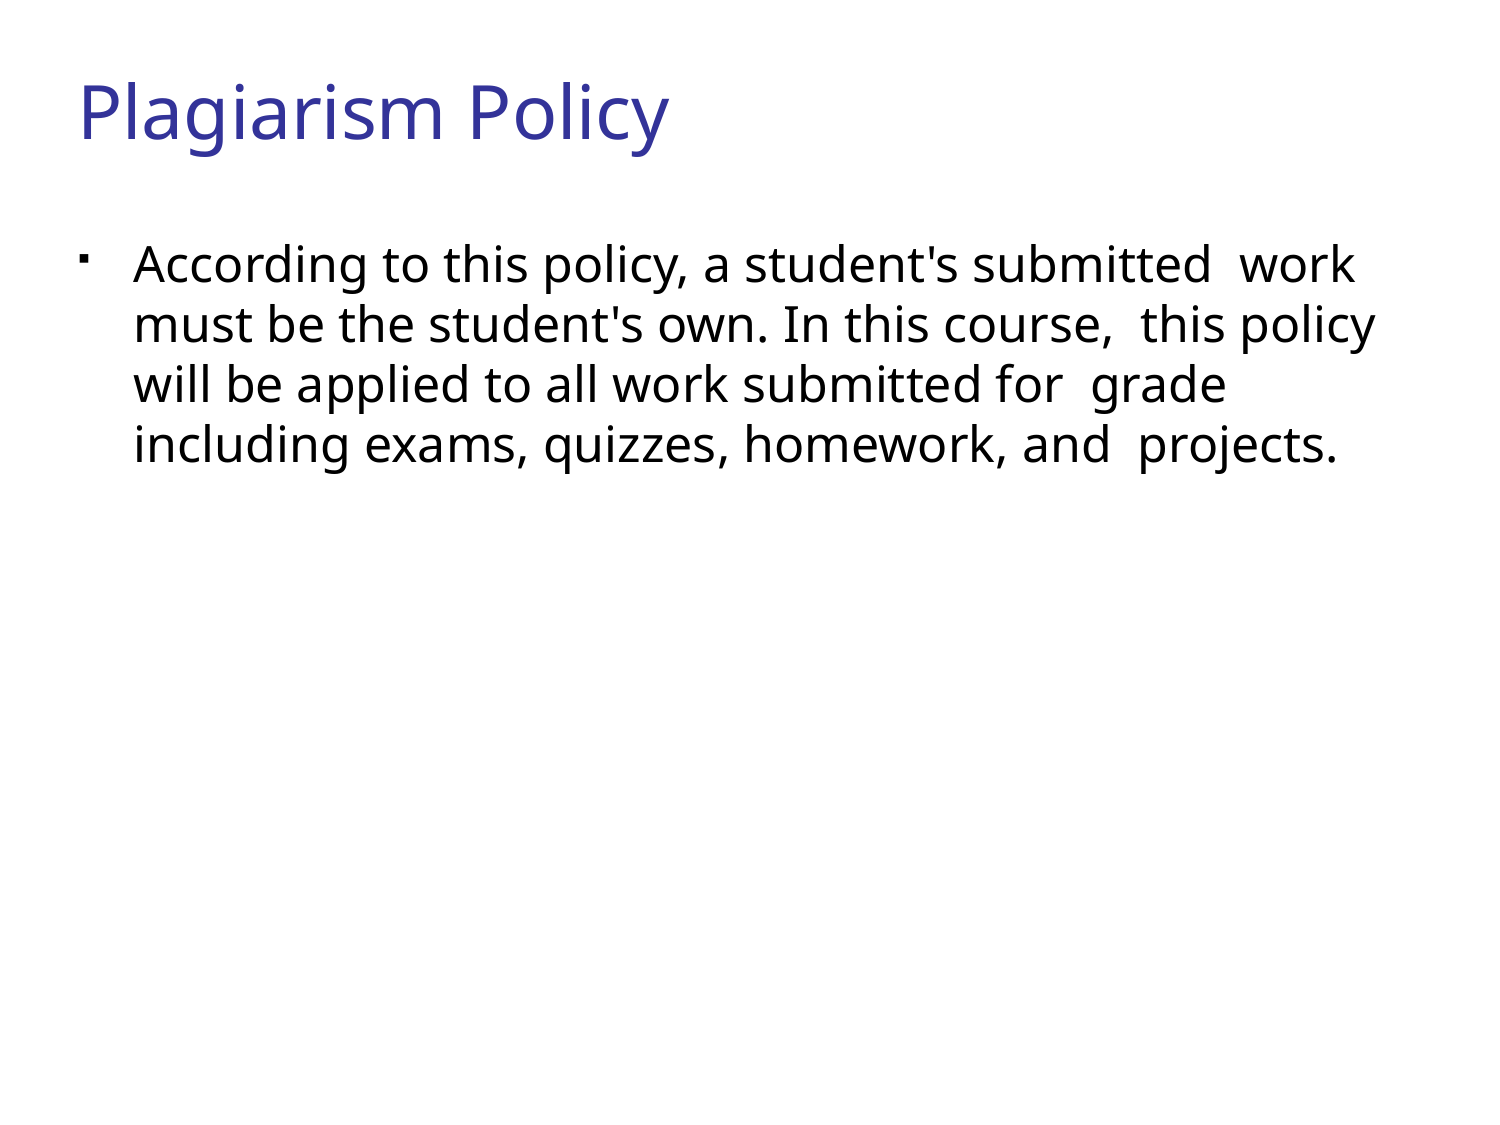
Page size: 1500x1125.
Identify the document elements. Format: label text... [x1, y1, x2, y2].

text_box According to this policy, a student's submitted work must be the student's own. In this course, this policy will be applied to all work submitted for grade including exams, quizzes, homework, and projects. [75, 230, 1429, 473]
title Plagiarism Policy [75, 62, 938, 230]
